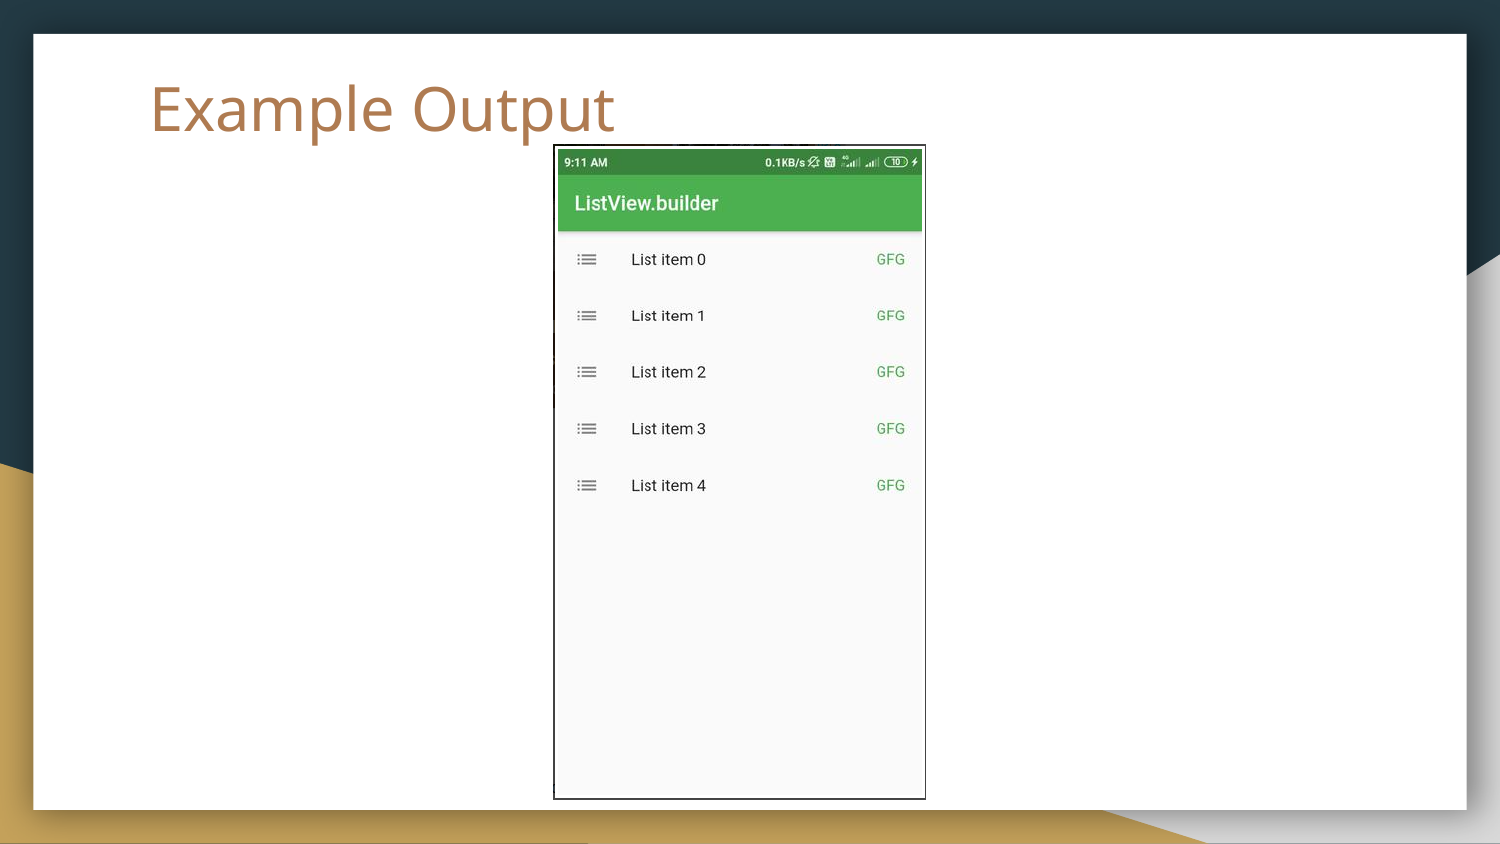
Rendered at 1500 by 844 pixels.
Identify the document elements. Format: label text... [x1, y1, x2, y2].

picture [553, 144, 926, 800]
title Example Output [134, 54, 1366, 159]
